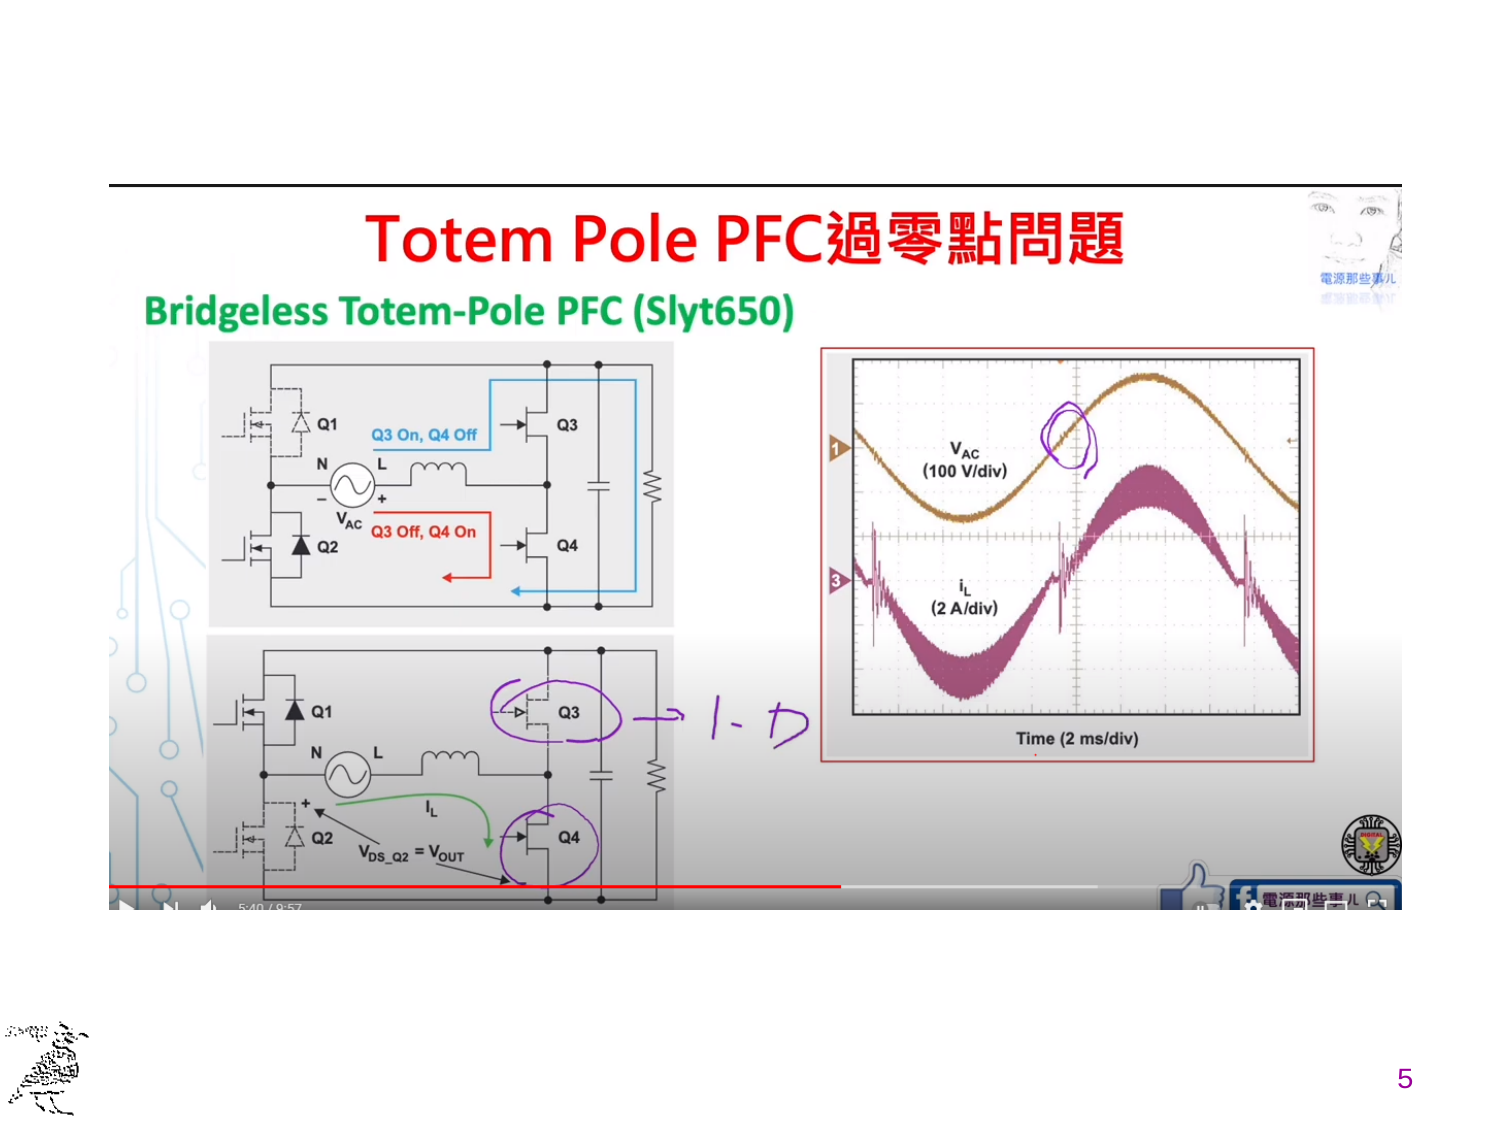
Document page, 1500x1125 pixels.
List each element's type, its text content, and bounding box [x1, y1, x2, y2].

picture [109, 183, 1402, 910]
slide_number 5 [1160, 1056, 1430, 1125]
